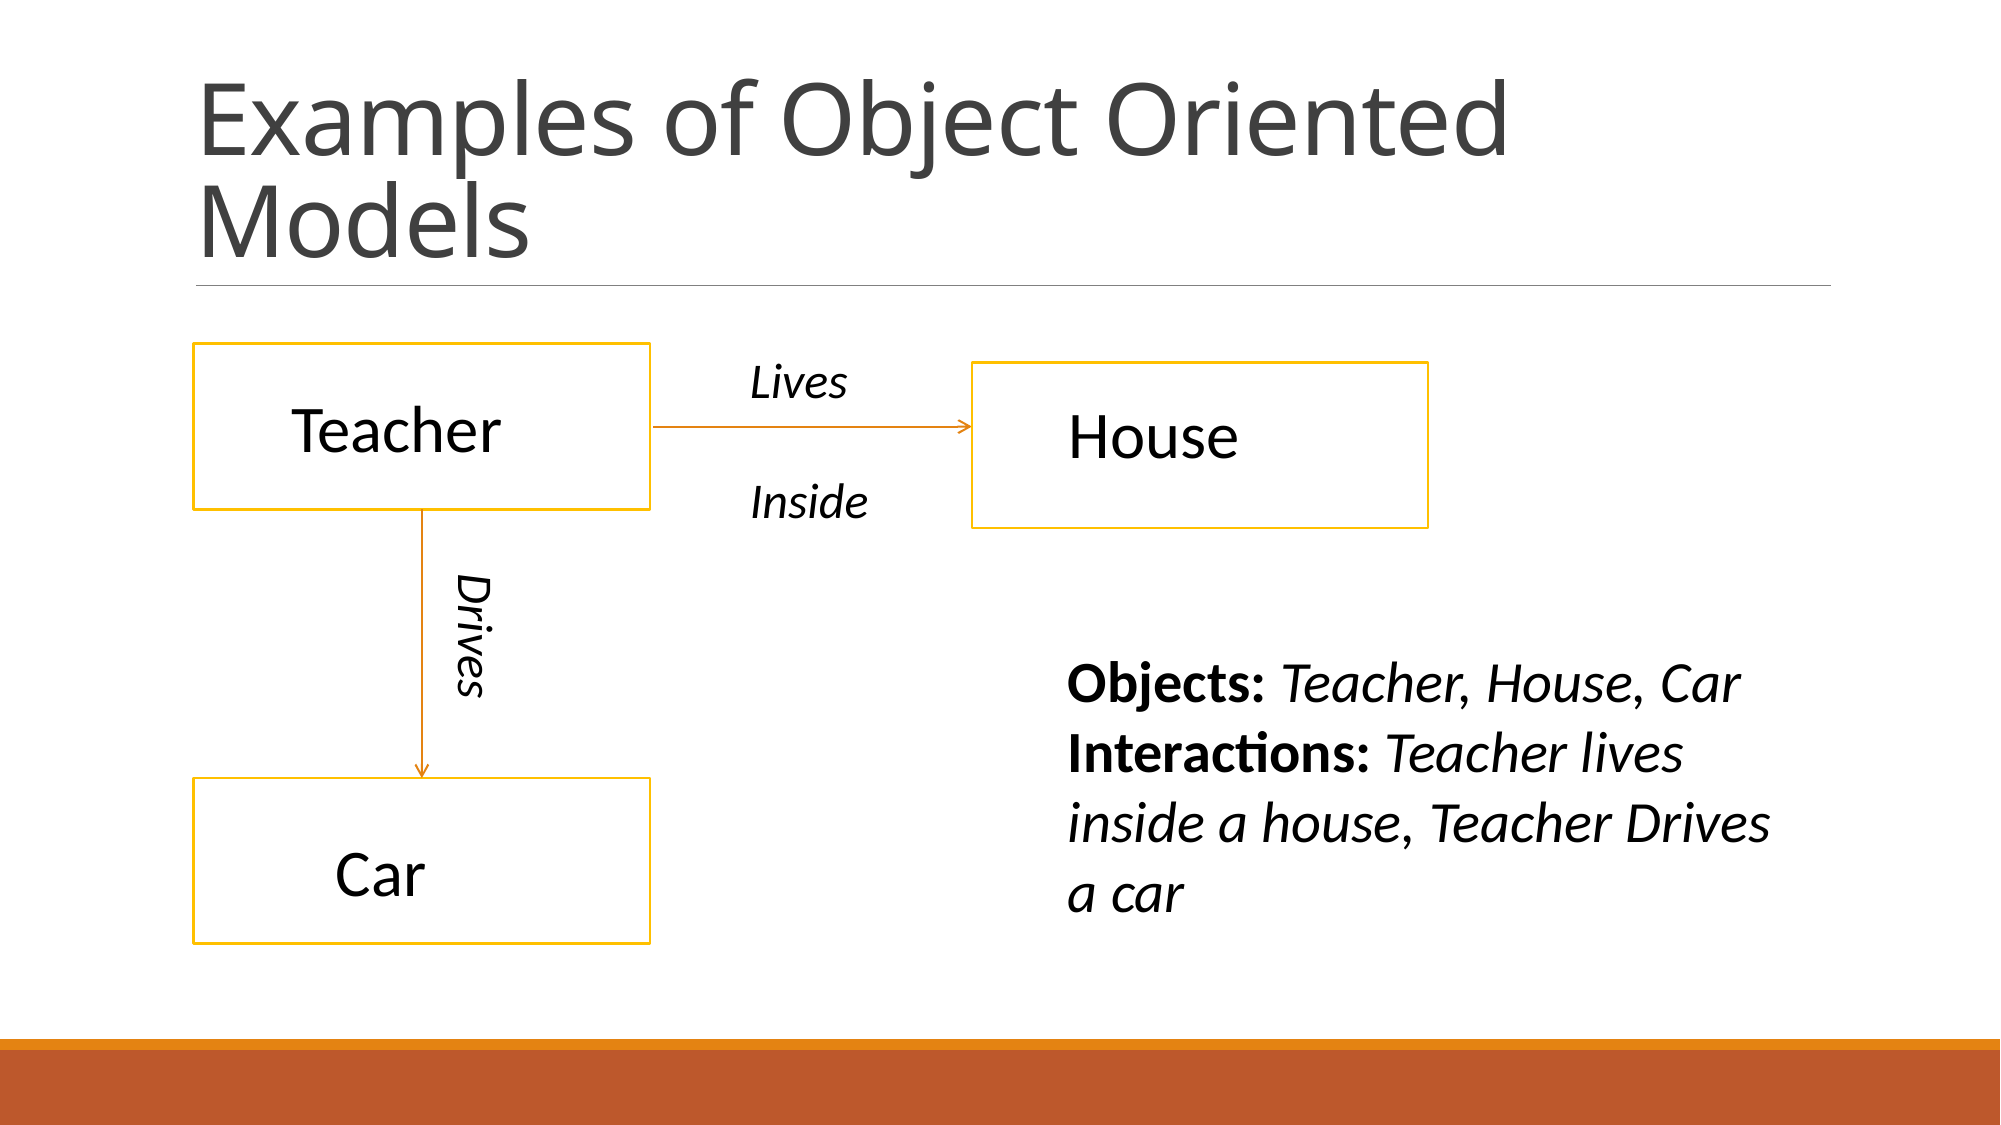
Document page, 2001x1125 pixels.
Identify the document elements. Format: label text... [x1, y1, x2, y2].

text_box [971, 361, 1429, 529]
text_box Drives [441, 558, 517, 714]
text_box Car [321, 822, 442, 917]
text_box Objects: Teacher, House, Car Interactions: Teacher lives inside a house, Teacher Drives a car [1053, 636, 1816, 932]
text_box [192, 342, 651, 511]
title Examples of Object Oriented Models [180, 47, 1830, 285]
text_box Lives Inside [734, 341, 884, 423]
text_box Teacher [276, 378, 518, 474]
text_box Lives Inside [734, 435, 884, 537]
list Ali [180, 302, 1830, 963]
text_box House [1054, 384, 1255, 480]
text_box [192, 777, 651, 945]
